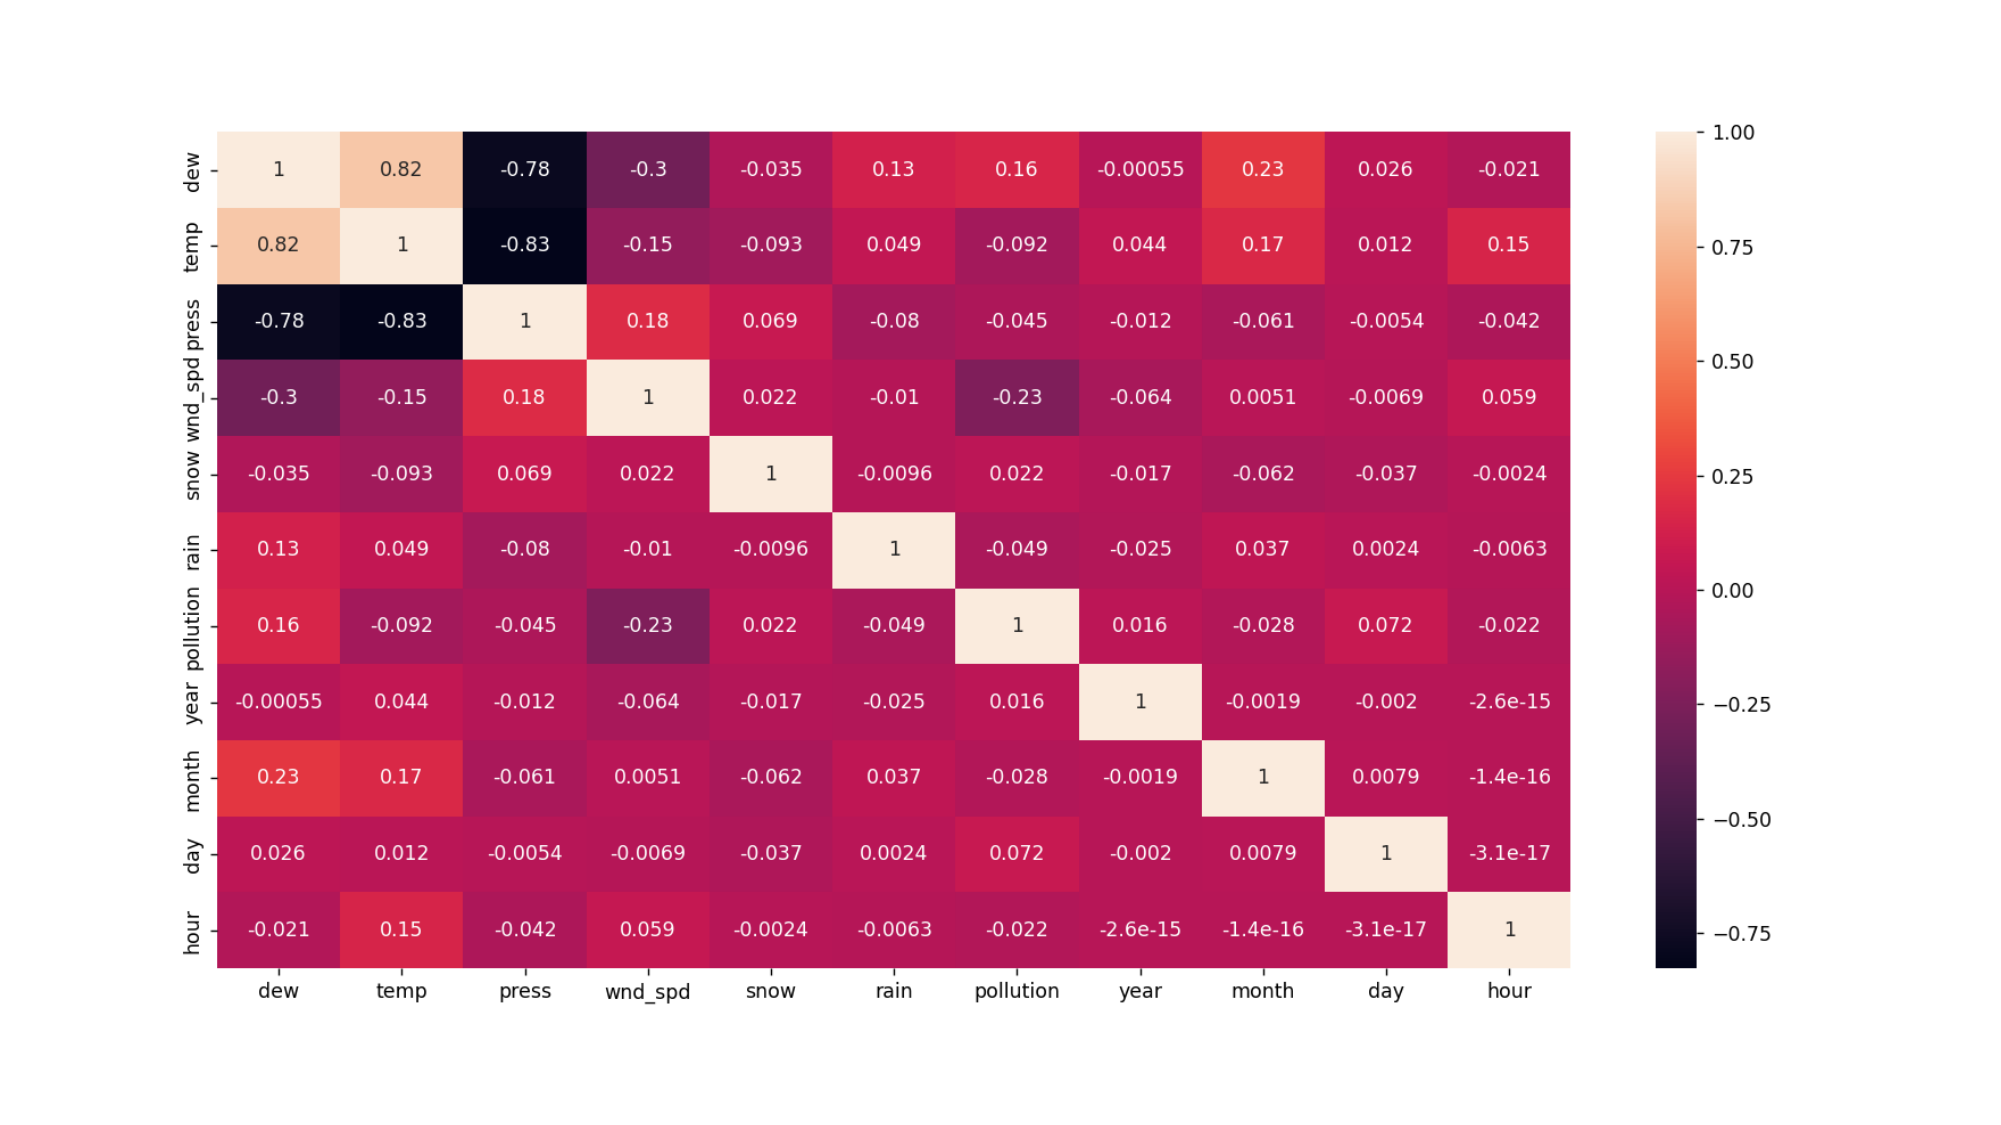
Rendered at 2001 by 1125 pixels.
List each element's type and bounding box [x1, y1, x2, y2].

picture [174, 118, 1774, 1007]
